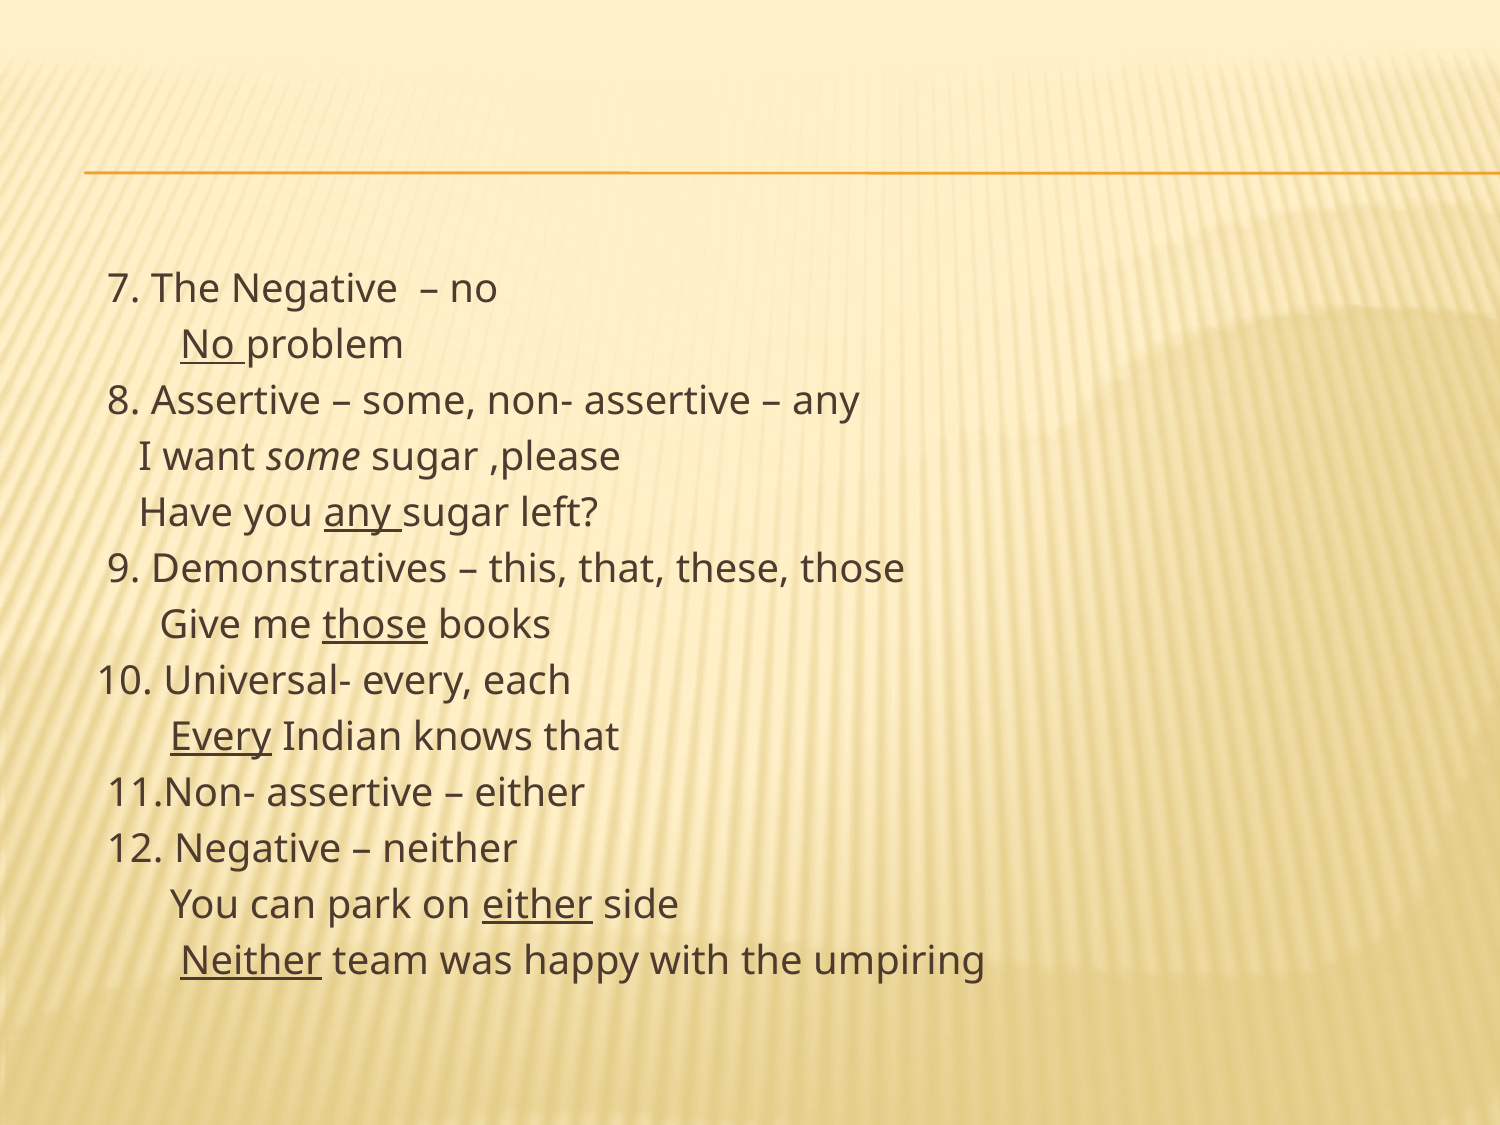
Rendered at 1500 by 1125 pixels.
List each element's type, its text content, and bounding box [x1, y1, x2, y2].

list 7. The Negative – no No problem 8. Assertive – some, non- assertive – any I want some sugar ,please Have you any sugar left? 9. Demonstratives – this, that, these, those Give me those books 10. Universal- every, each Every Indian knows that 11.Non- assertive – either 12. Negative – neither You can park on either side Neither team was happy with the umpiring [50, 254, 1475, 998]
